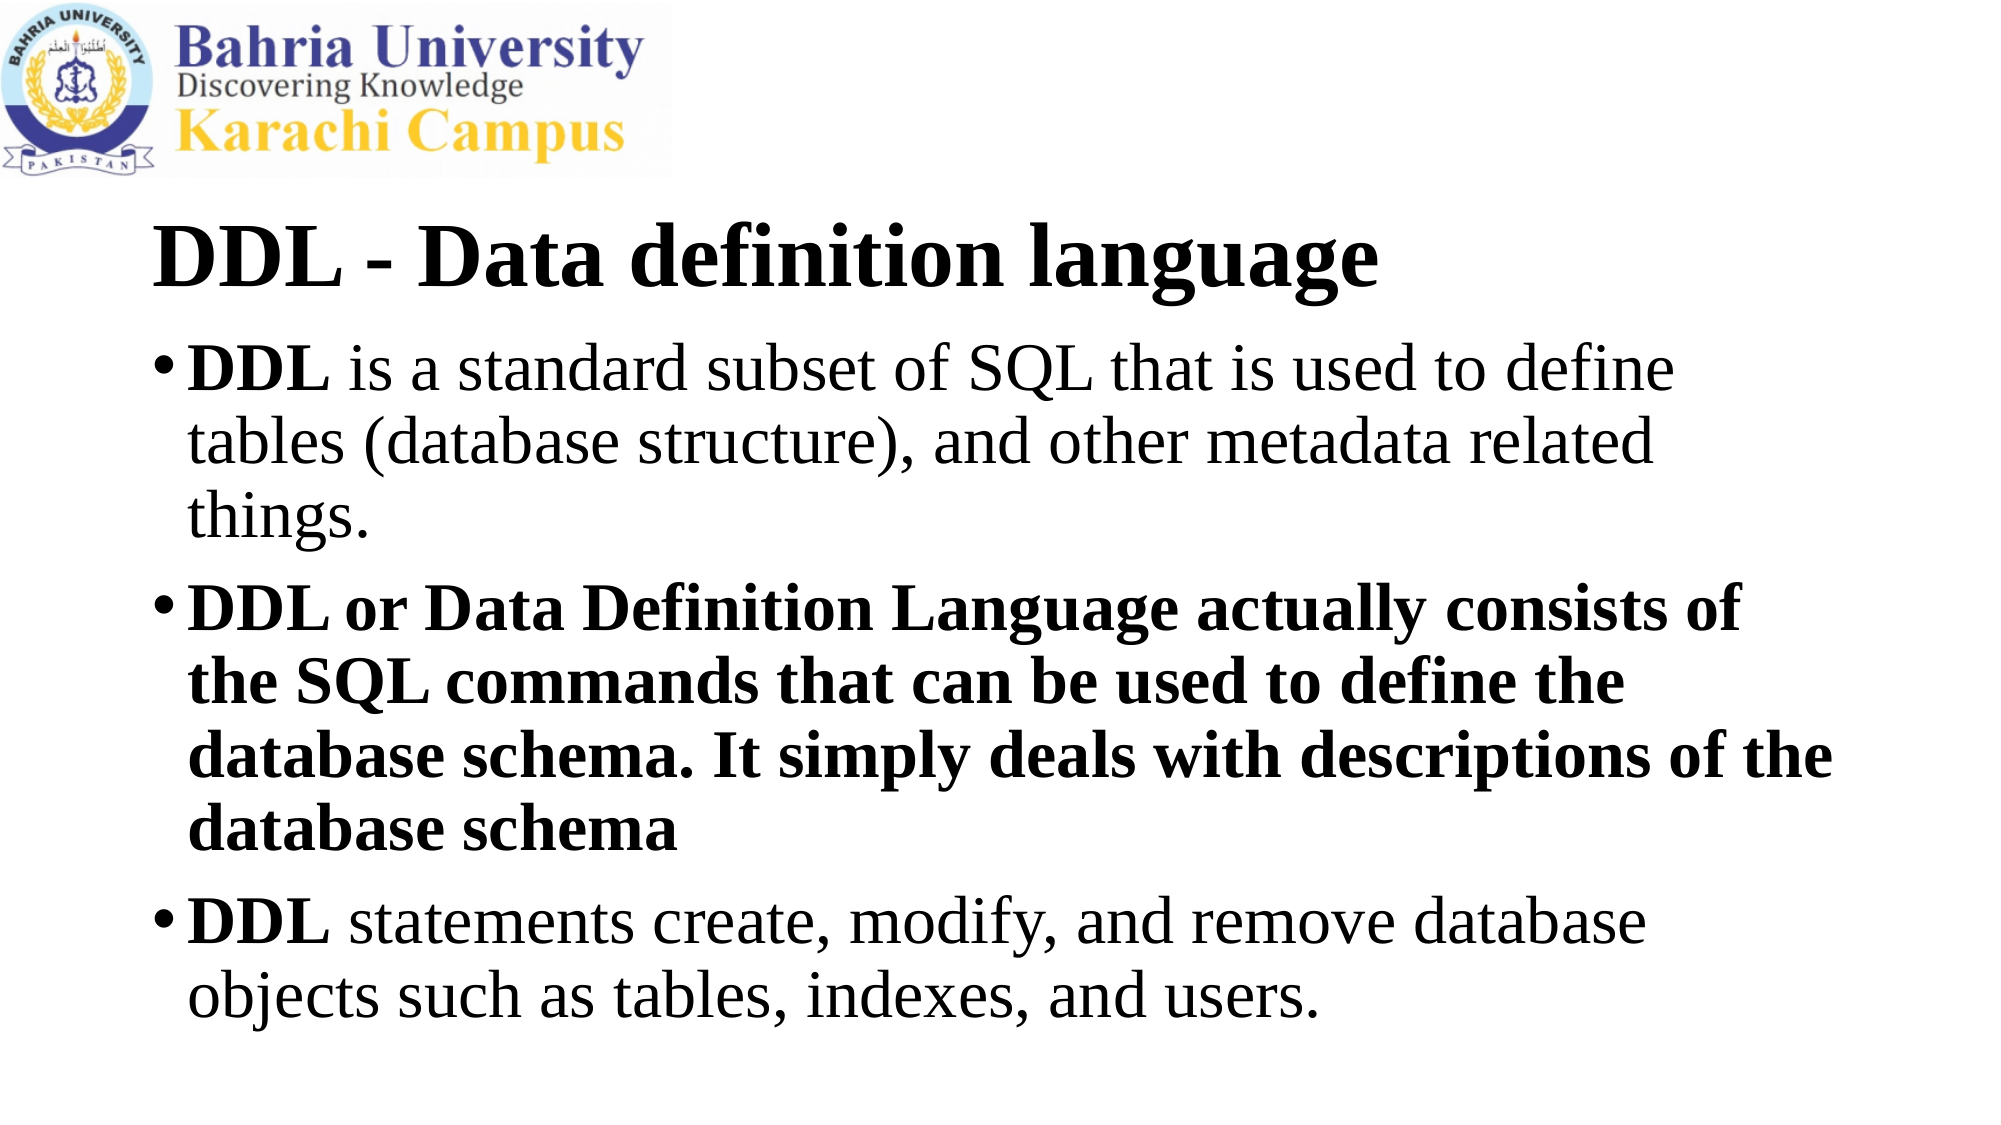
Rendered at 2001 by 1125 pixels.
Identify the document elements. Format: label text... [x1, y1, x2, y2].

title DDL - Data definition language [137, 148, 1863, 323]
list DDL is a standard subset of SQL that is used to define tables (database structure), and other metadata related things. DDL or Data Definition Language actually consists of the SQL commands that can be used to define the database schema. It simply deals with descriptions of the database schema DDL statements create, modify, and remove database objects such as tables, indexes, and users. [137, 323, 1863, 1043]
picture [0, 2, 672, 178]
